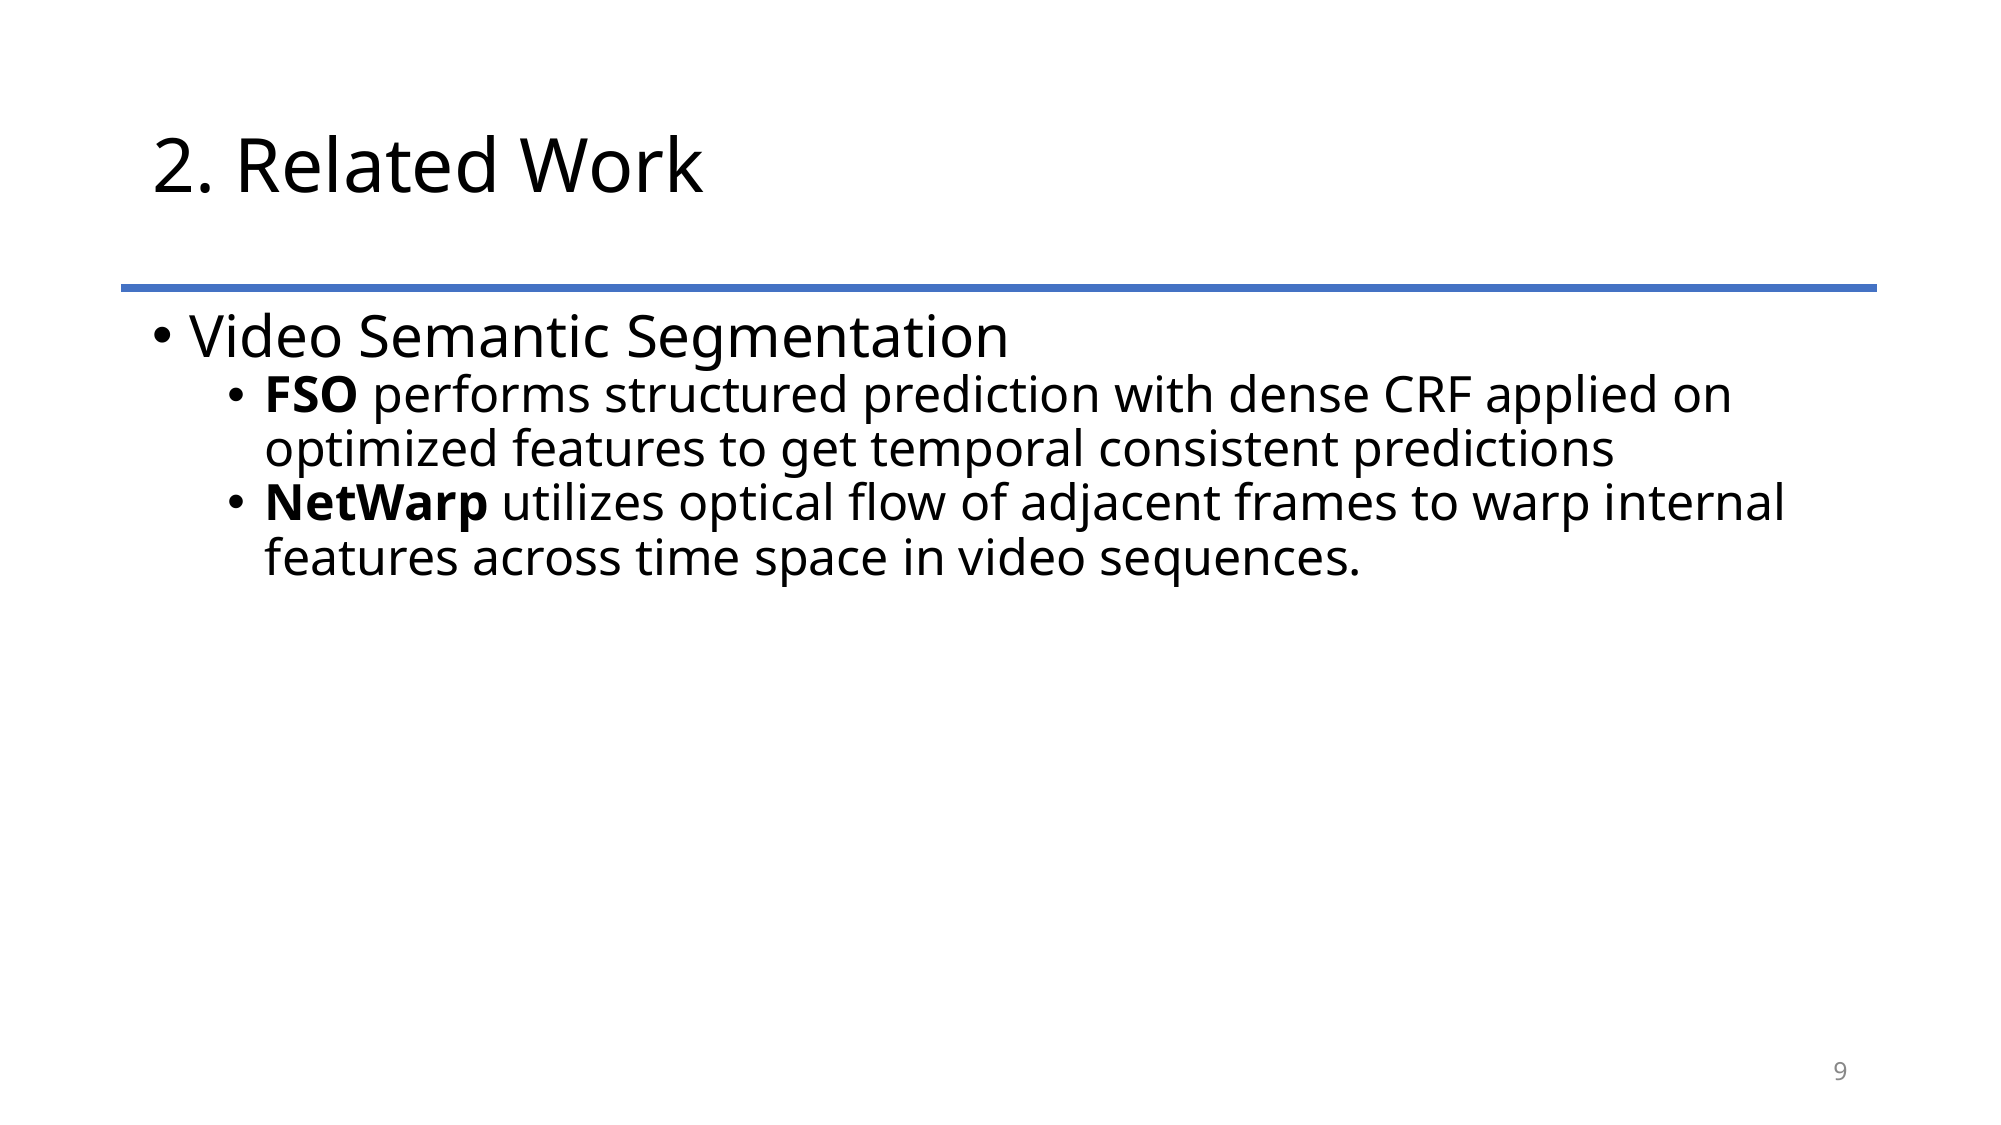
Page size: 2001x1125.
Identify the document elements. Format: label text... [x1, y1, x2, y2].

title 2. Related Work [137, 59, 1863, 278]
list Video Semantic Segmentation FSO performs structured prediction with dense CRF applied on optimized features to get temporal consistent predictions NetWarp utilizes optical flow of adjacent frames to warp internal features across time space in video sequences. [137, 299, 1863, 1014]
slide_number ‹#› [1412, 1042, 1863, 1103]
